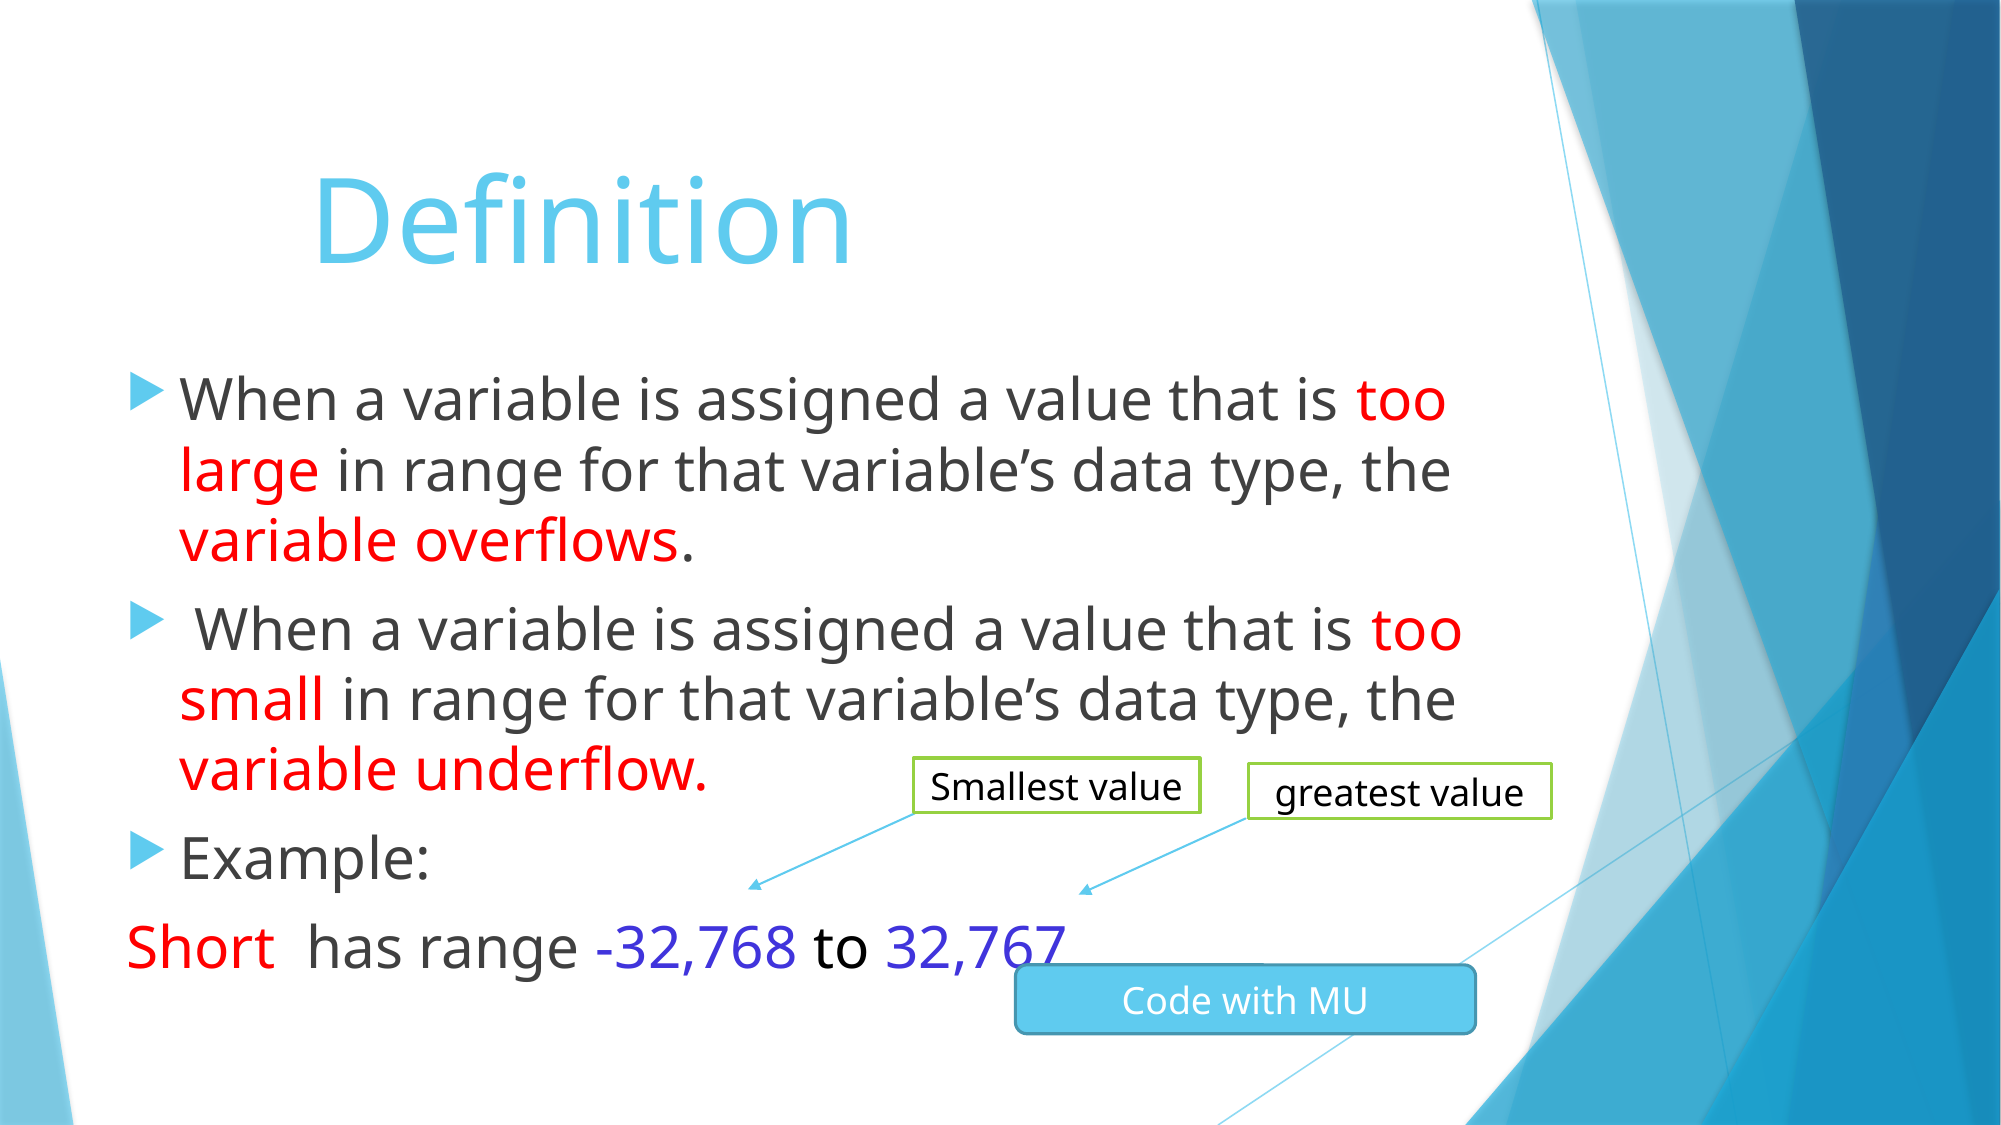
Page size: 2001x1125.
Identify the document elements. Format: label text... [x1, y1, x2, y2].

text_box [1078, 817, 1247, 895]
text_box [747, 812, 916, 890]
list When a variable is assigned a value that is too large in range for that variable’s data type, the variable overflows. When a variable is assigned a value that is too small in range for that variable’s data type, the variable underflow. Example: Short has range -32,768 to 32,767 [111, 354, 1522, 992]
text_box Code with MU [1013, 963, 1478, 1036]
text_box Smallest value [912, 756, 1202, 814]
title Definition [294, 137, 1706, 355]
text_box greatest value [1247, 762, 1553, 820]
